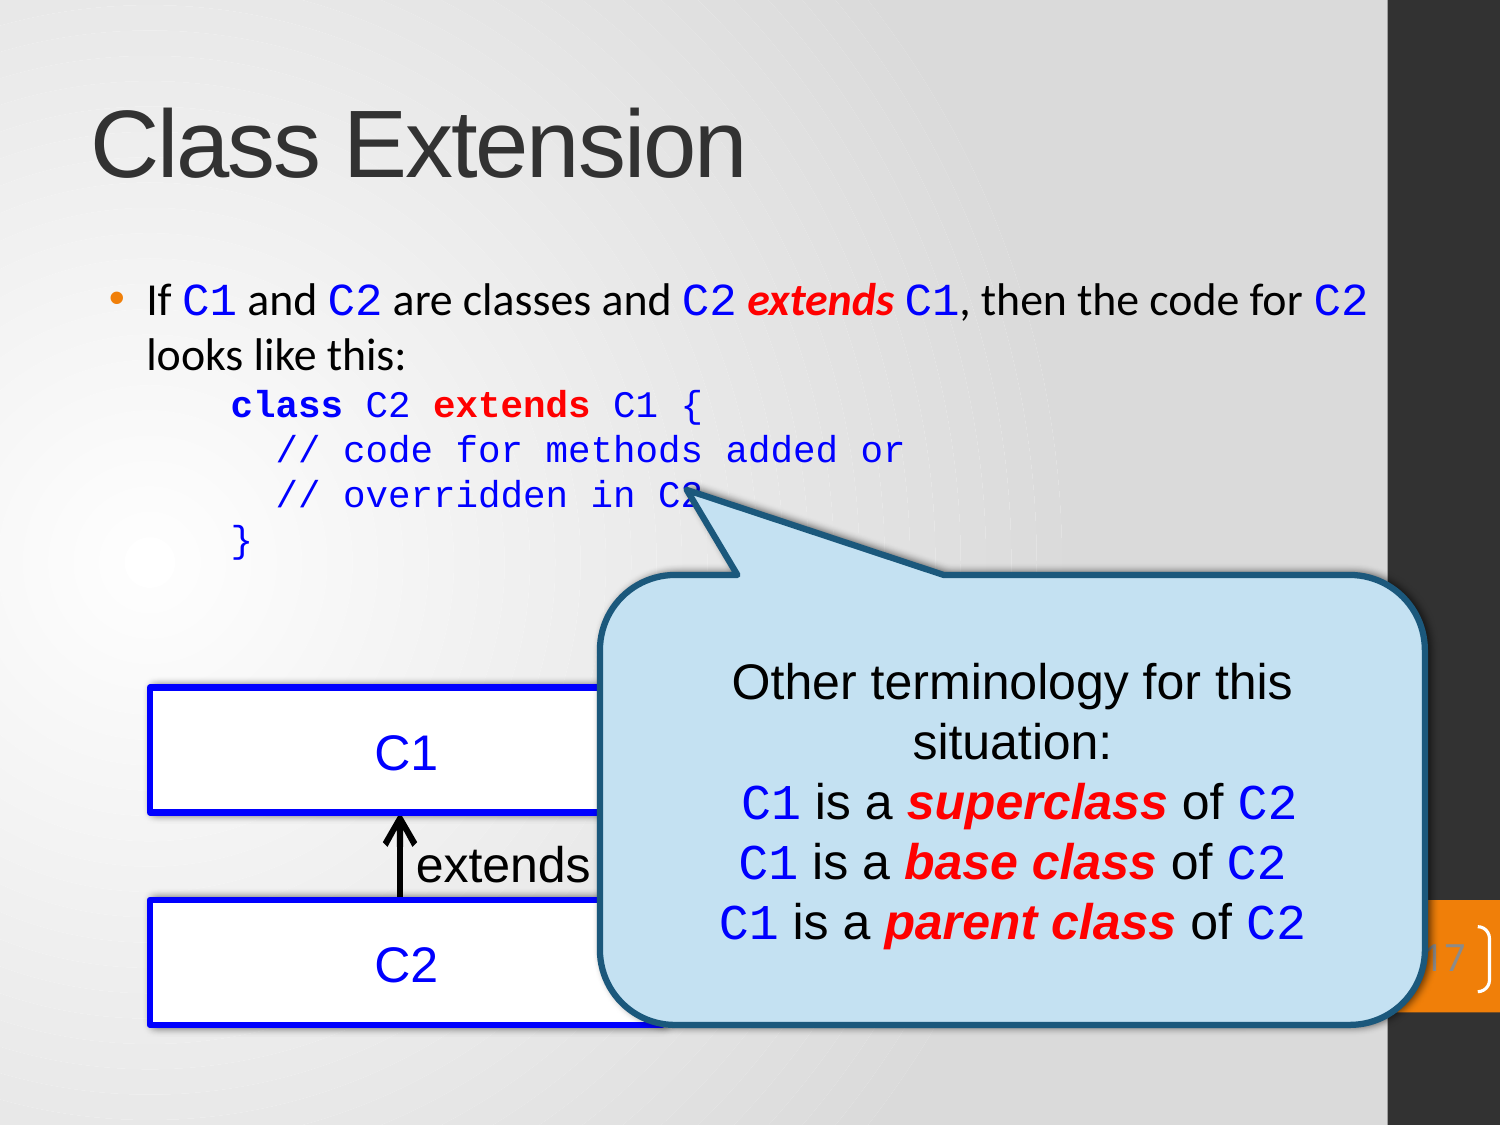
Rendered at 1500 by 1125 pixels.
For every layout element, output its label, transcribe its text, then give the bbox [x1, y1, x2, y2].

text_box C1 [149, 686, 596, 814]
text_box Other terminology for this situation: C1 is a superclass of C2 C1 is a base class of C2 C1 is a parent class of C2 [598, 488, 1426, 1026]
title Class Extension [75, 45, 1325, 233]
slide_number 17 [1425, 925, 1492, 994]
text_box extends [411, 824, 596, 892]
text_box C2 [149, 899, 645, 1026]
list If C1 and C2 are classes and C2 extends C1, then the code for C2 looks like this: class C2 extends C1 { // code for methods added or // overridden in C2 } [75, 262, 1475, 1005]
